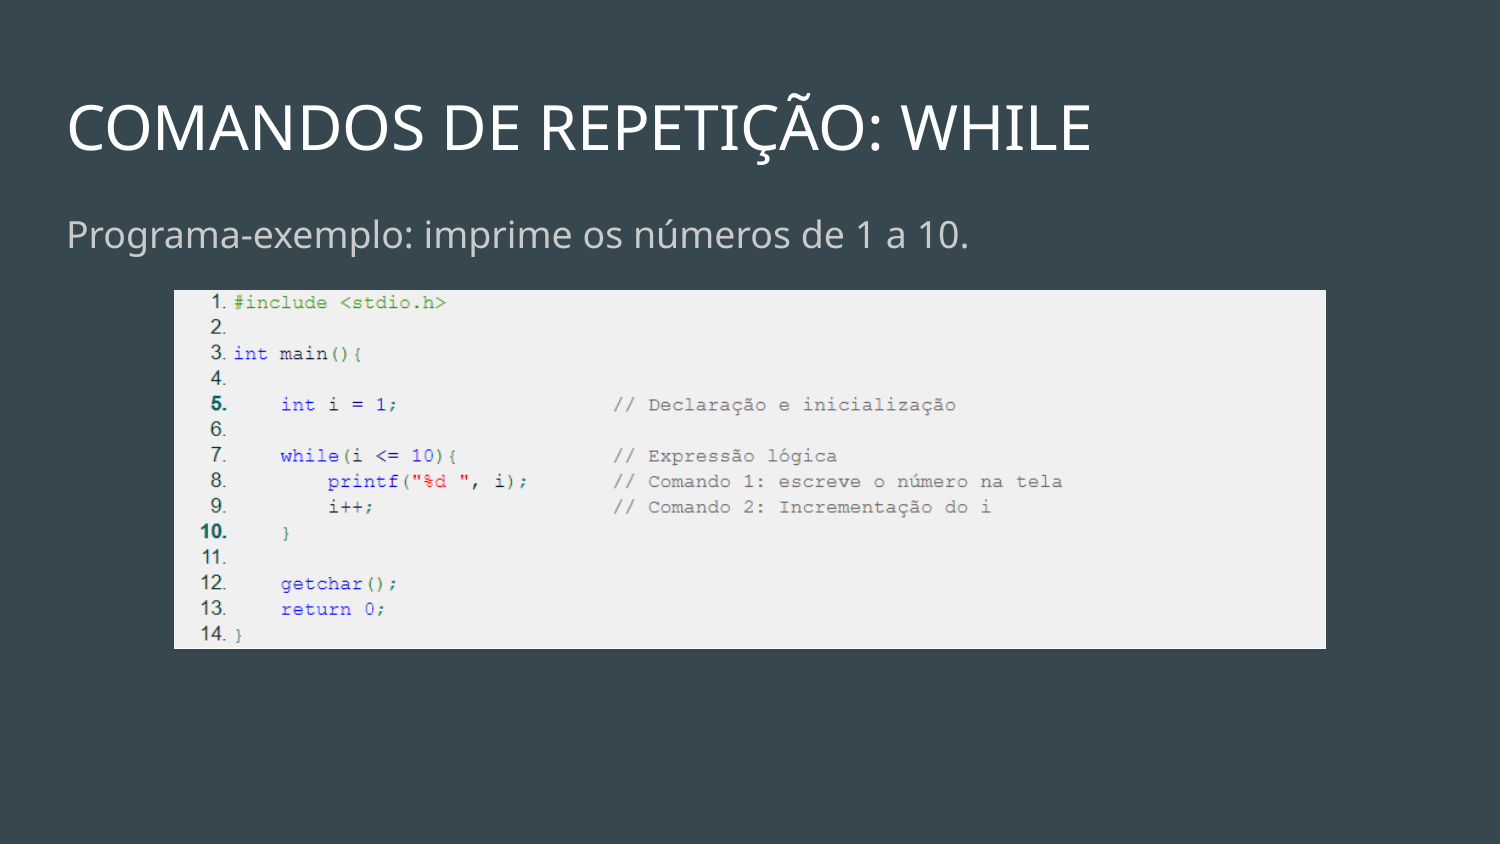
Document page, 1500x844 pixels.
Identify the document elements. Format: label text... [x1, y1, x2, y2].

title COMANDOS DE REPETIÇÃO: WHILE [51, 72, 1449, 167]
picture [174, 289, 1326, 649]
list Programa-exemplo: imprime os números de 1 a 10. [51, 189, 1449, 750]
